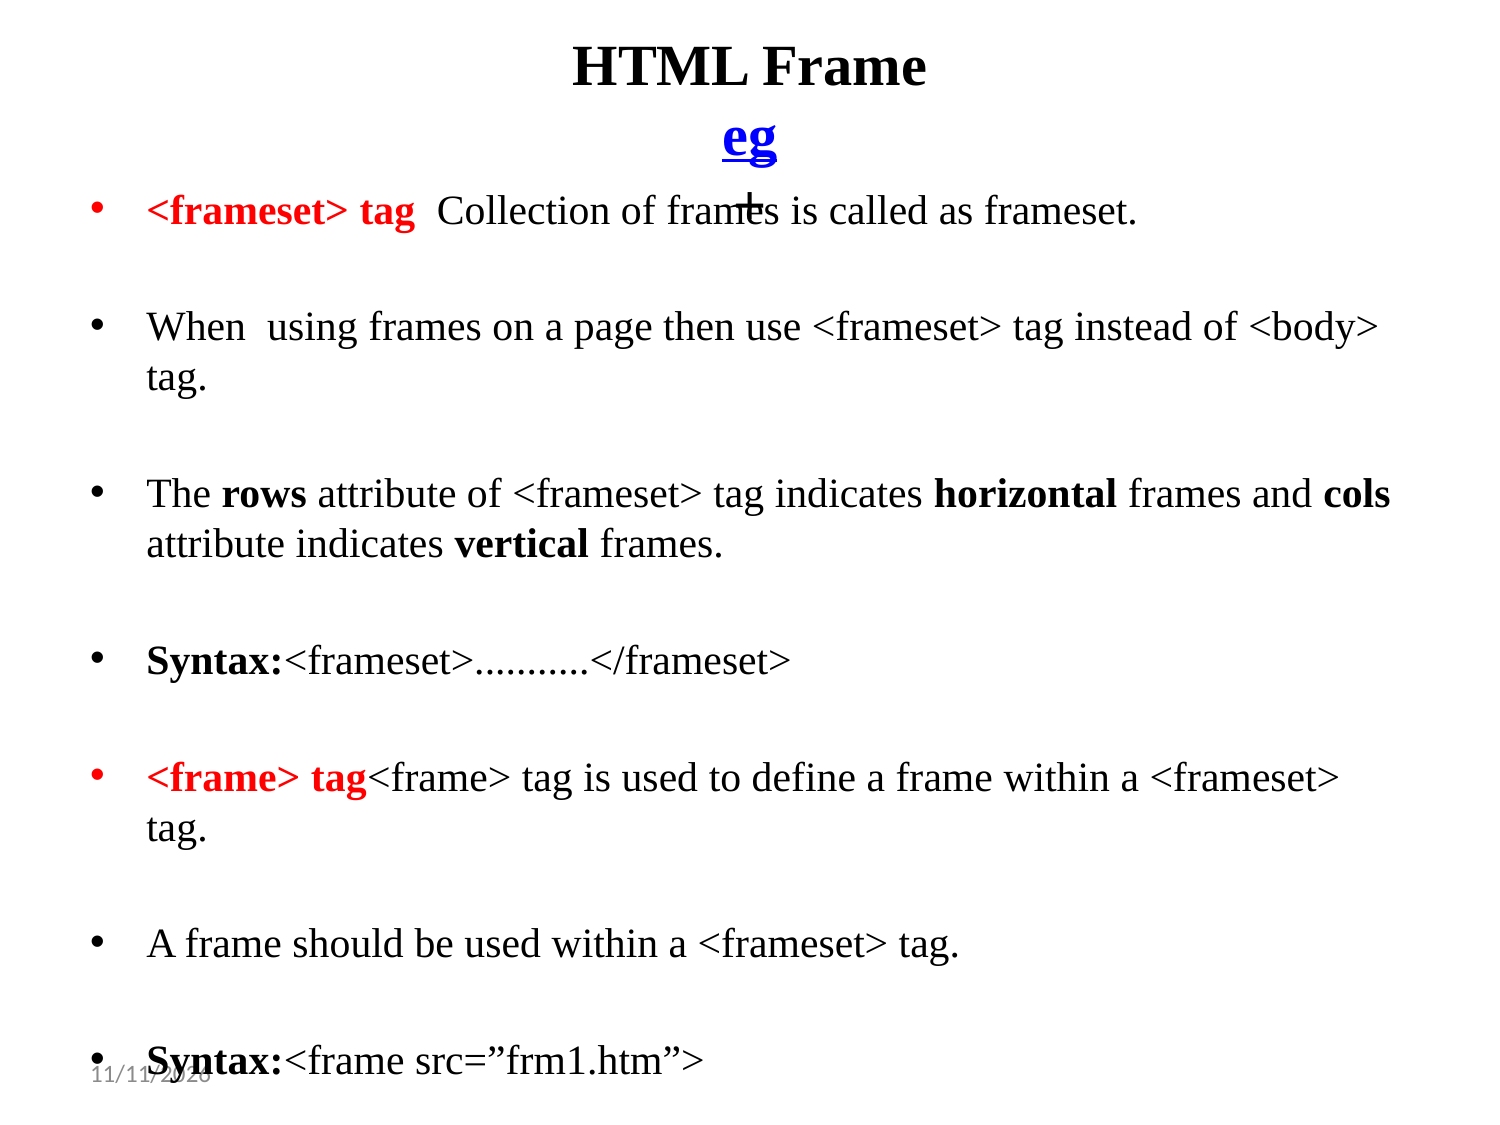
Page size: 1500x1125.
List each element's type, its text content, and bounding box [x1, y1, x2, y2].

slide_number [75, 1042, 425, 1103]
list <frameset> tag Collection of frames is called as frameset. When using frames on a page then use <frameset> tag instead of <body> tag. The rows attribute of <frameset> tag indicates horizontal frames and cols attribute indicates vertical frames. Syntax:<frameset>...........</frameset> <frame> tag<frame> tag is used to define a frame within a <frameset> tag. A frame should be used within a <frameset> tag. Syntax:<frame src=”frm1.htm”> [75, 174, 1425, 1050]
title HTML Frame eg + [75, 45, 1425, 150]
